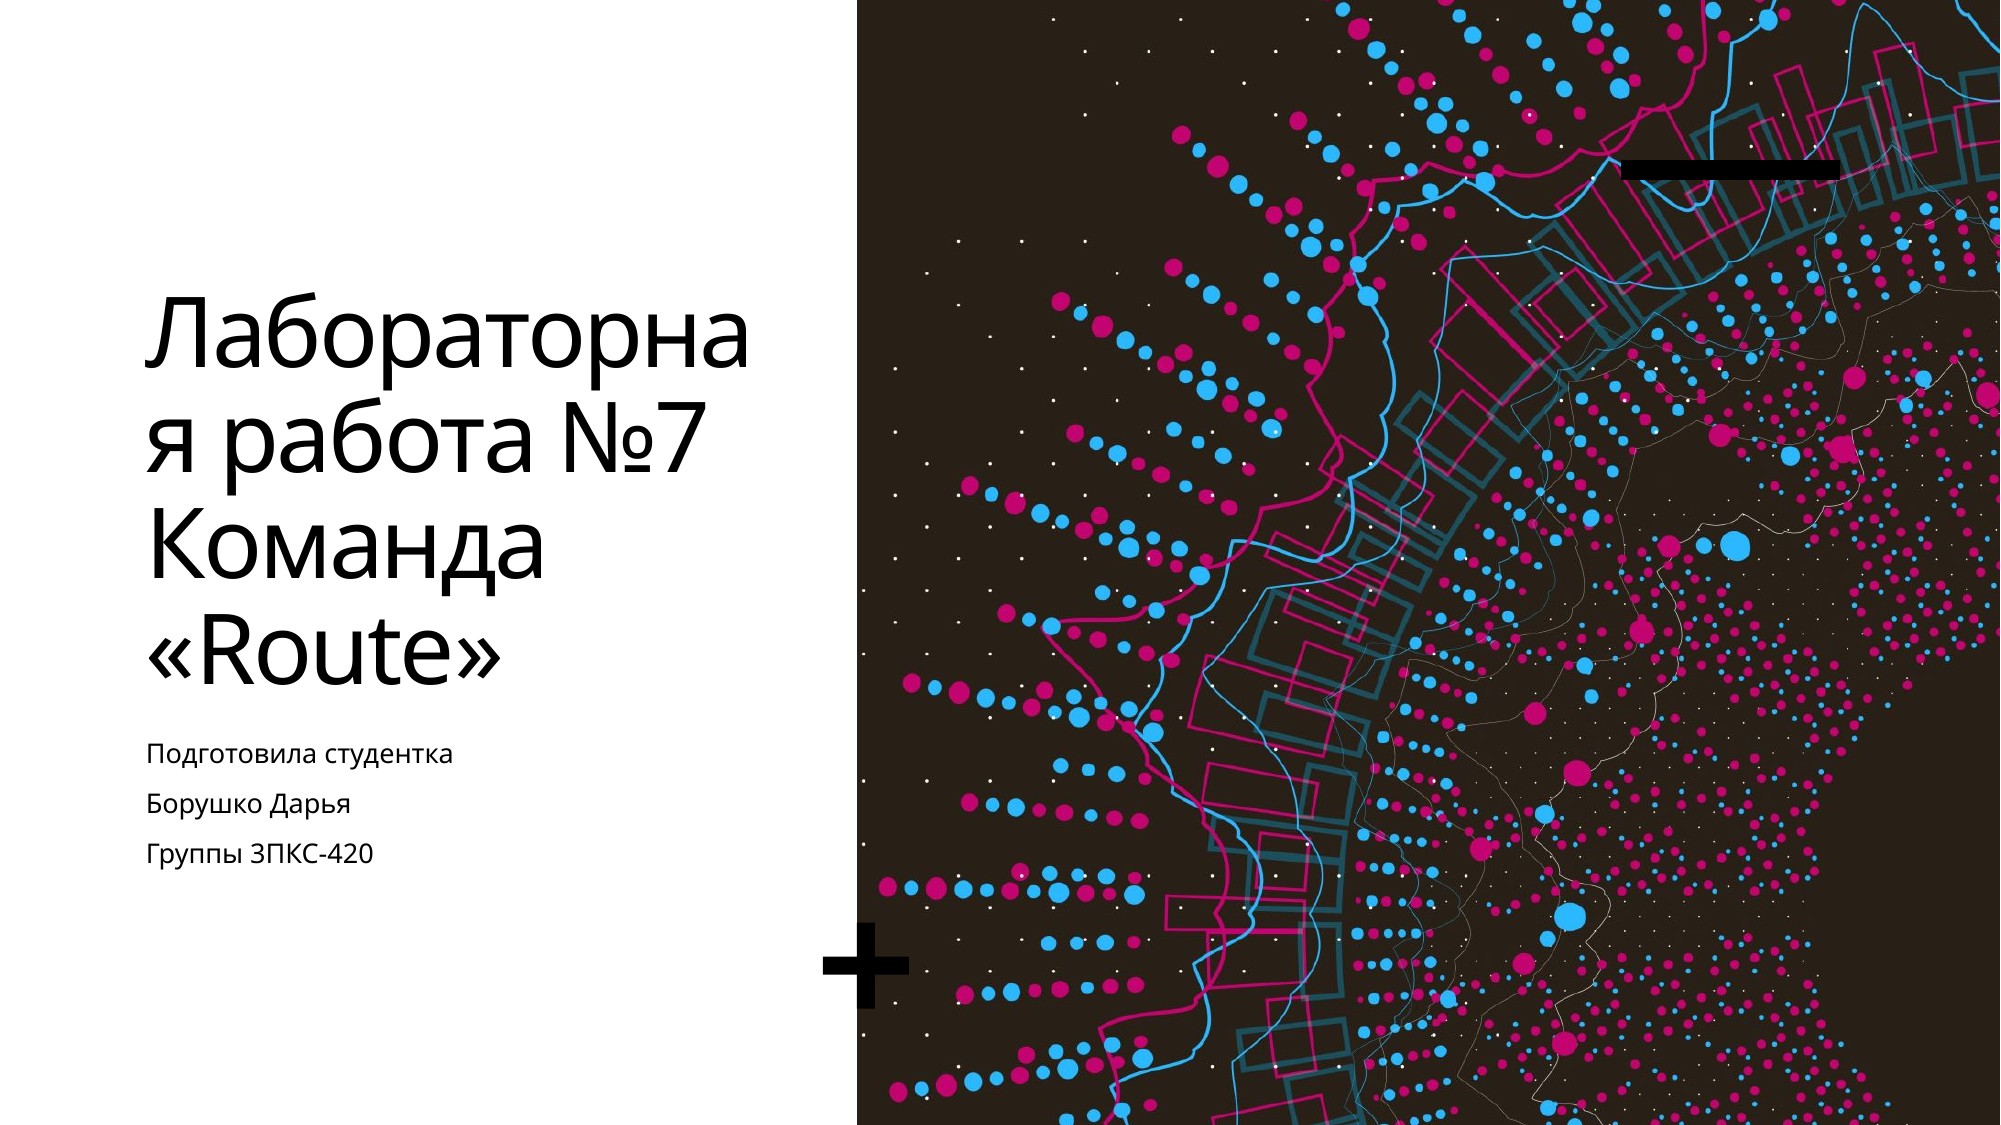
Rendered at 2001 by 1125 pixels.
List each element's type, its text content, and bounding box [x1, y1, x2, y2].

picture [856, 0, 2000, 1125]
subtitle Подготовила студентка Борушко Дарья Группы 3ПКС-420 [130, 732, 768, 878]
title Лабораторная работа №7 Команда «Route» [130, 266, 768, 714]
text_box [0, 0, 856, 1125]
text_box [822, 956, 856, 976]
